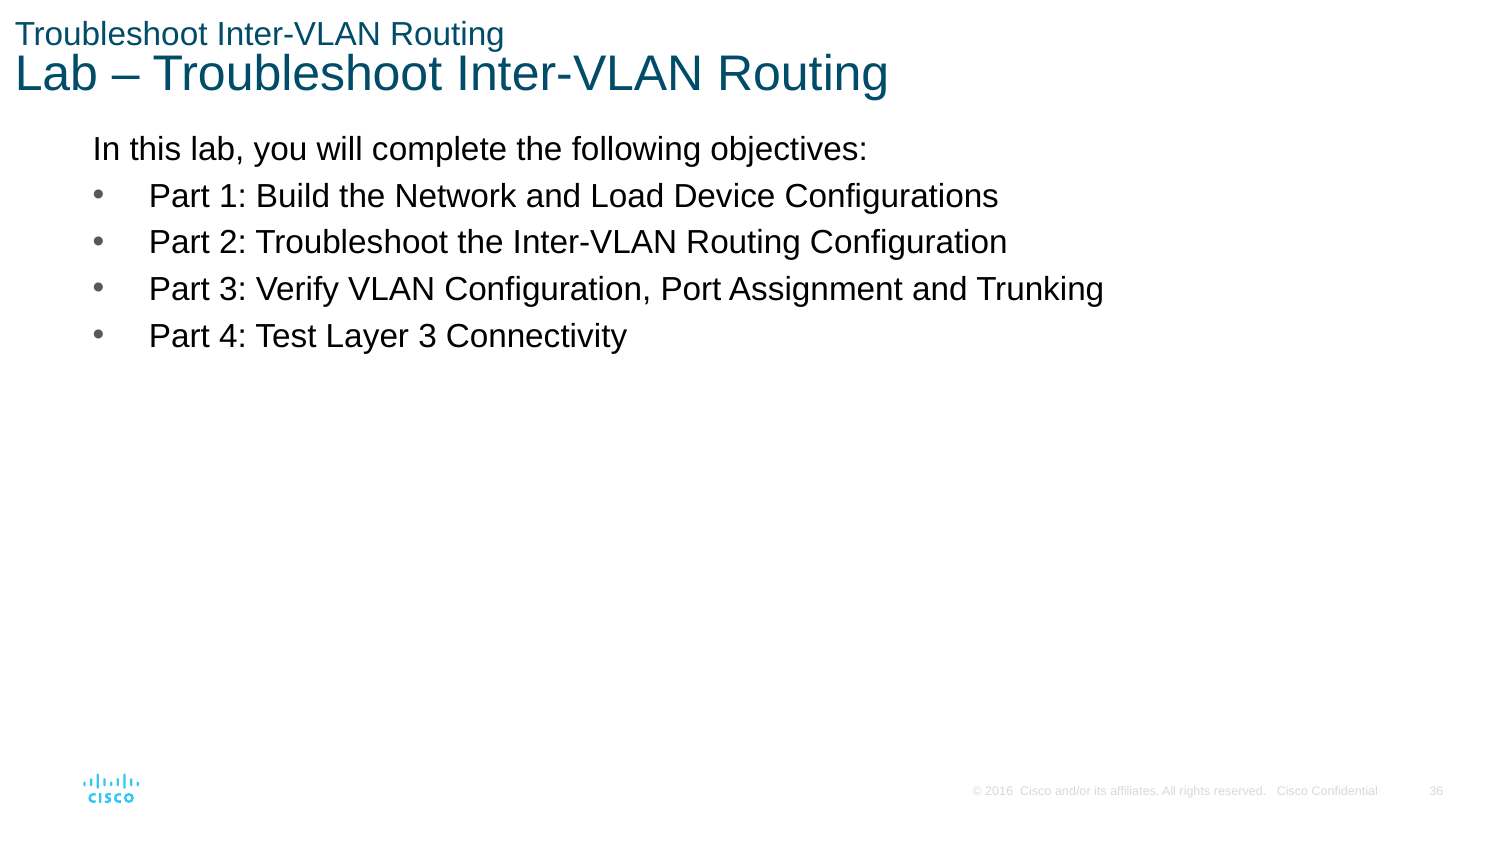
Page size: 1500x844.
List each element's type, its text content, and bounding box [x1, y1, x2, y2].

title Troubleshoot Inter-VLAN Routing Lab – Troubleshoot Inter-VLAN Routing [0, 0, 1369, 120]
list In this lab, you will complete the following objectives: Part 1: Build the Network and Load Device Configurations Part 2: Troubleshoot the Inter-VLAN Routing Configuration Part 3: Verify VLAN Configuration, Port Assignment and Trunking Part 4: Test Layer 3 Connectivity [77, 120, 1437, 726]
